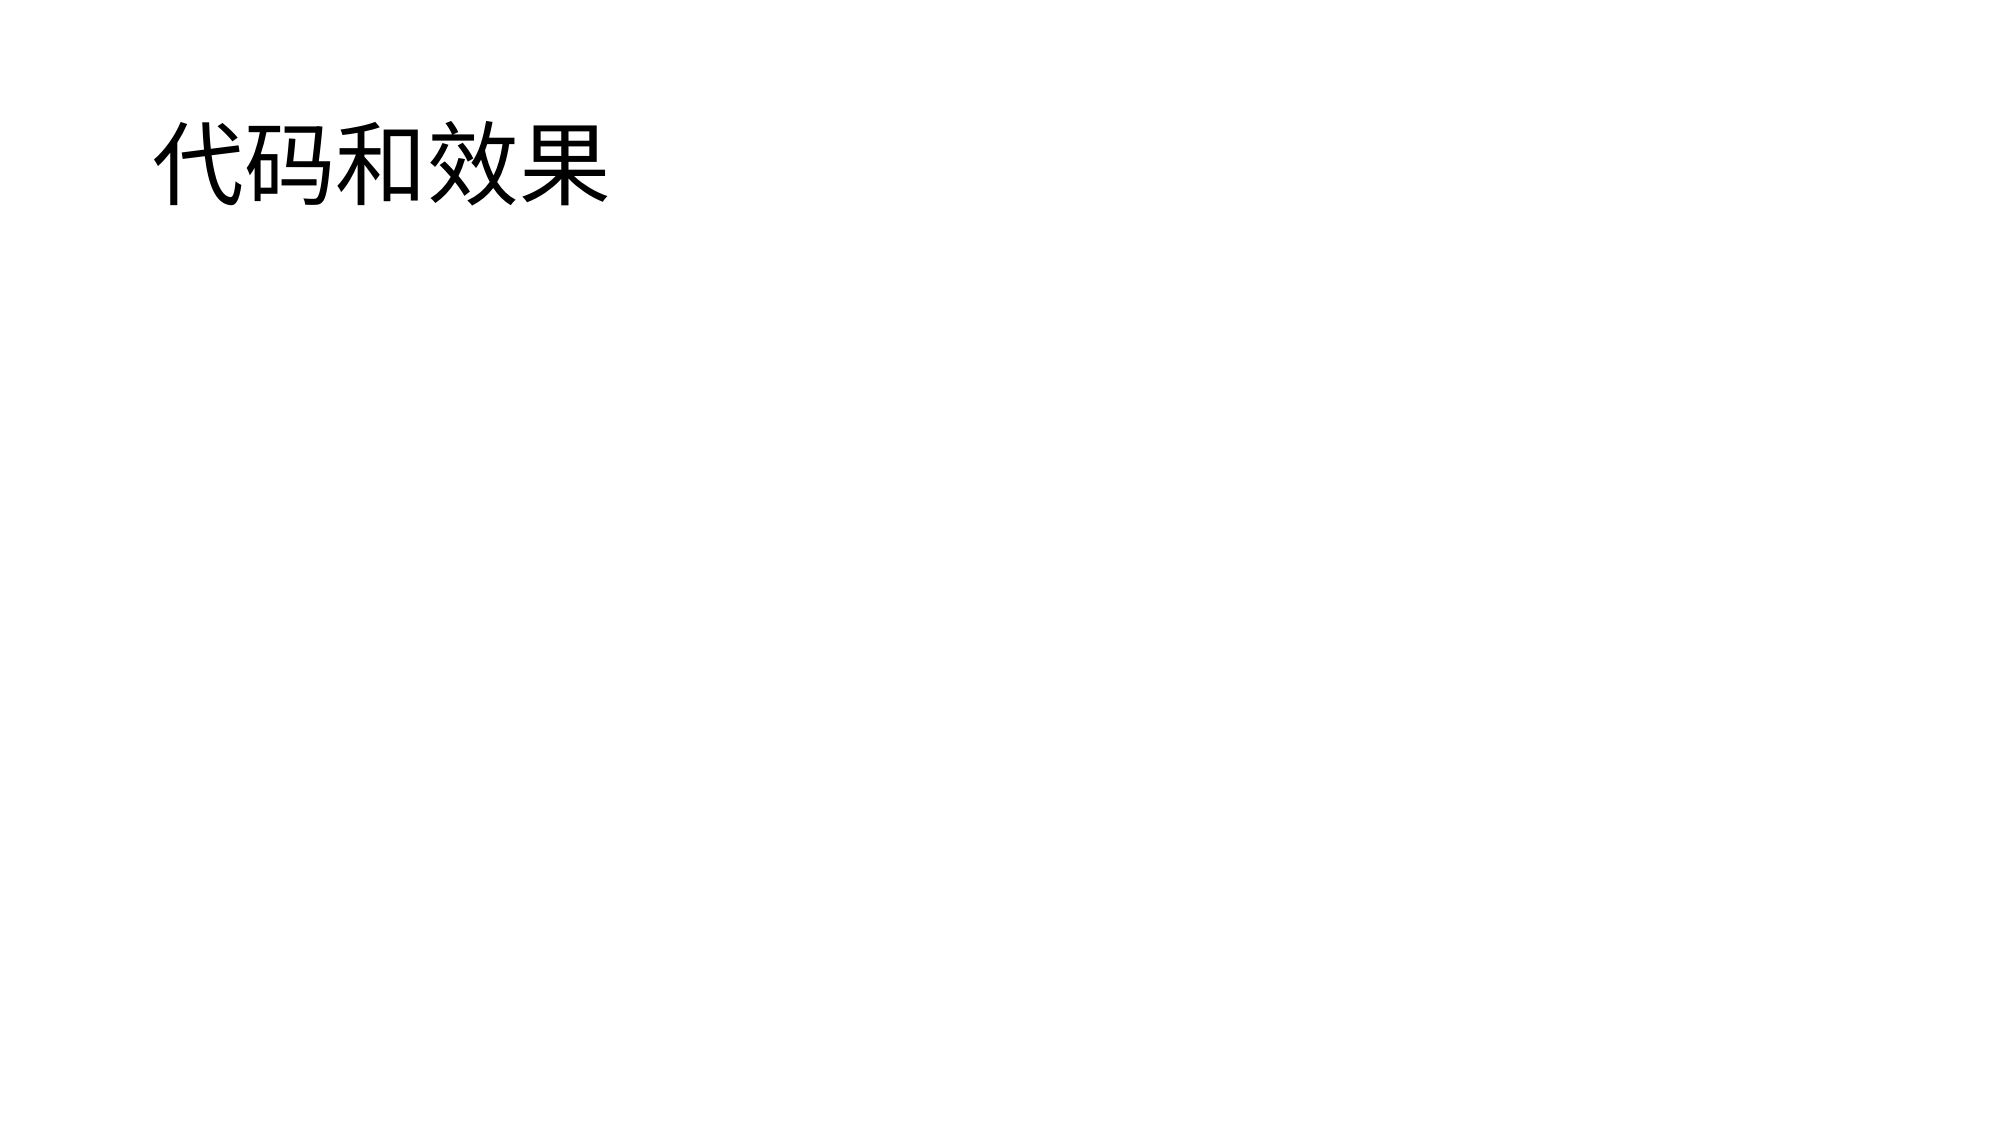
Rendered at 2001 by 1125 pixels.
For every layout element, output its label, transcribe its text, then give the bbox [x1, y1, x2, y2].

title 代码和效果 [137, 59, 1863, 278]
